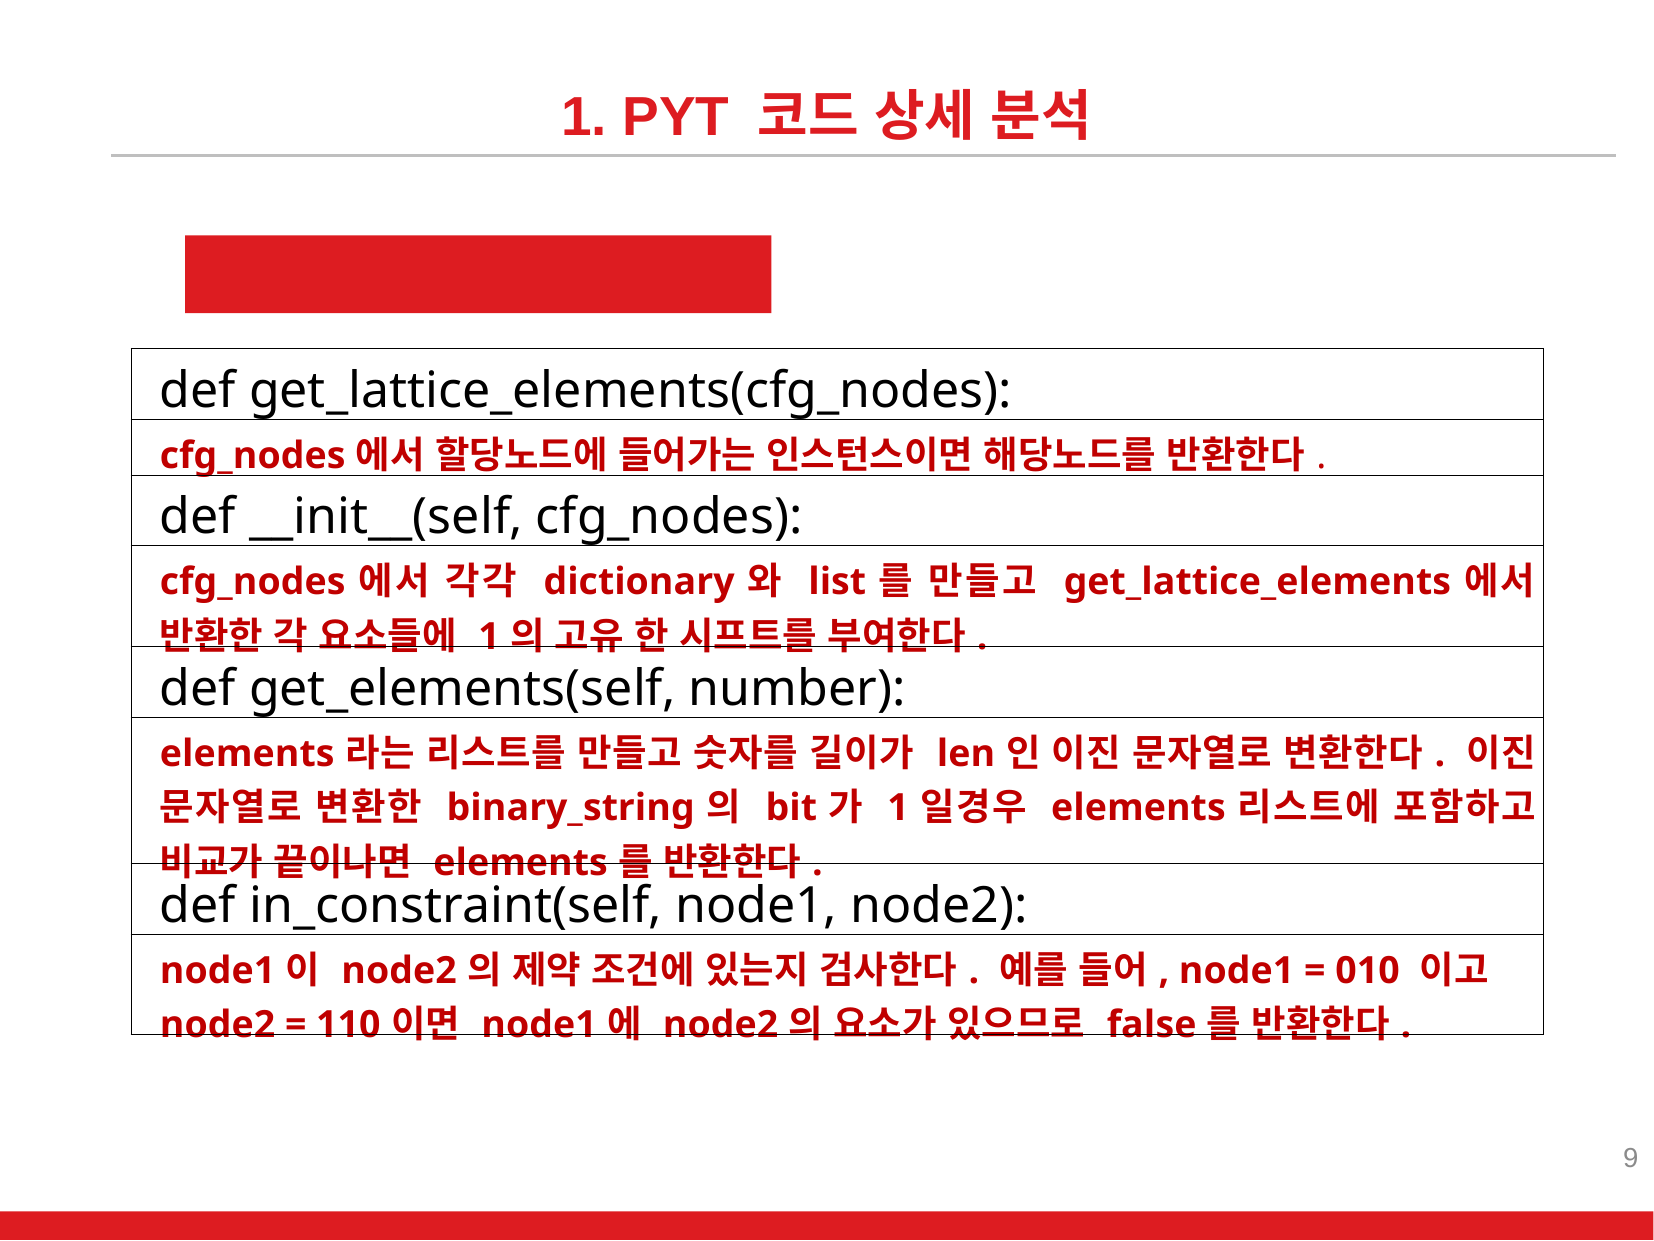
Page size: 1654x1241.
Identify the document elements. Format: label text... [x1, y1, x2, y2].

table_cell cfg_nodes에서 각각 dictionary와 list를 만들고 get_lattice_elements에서 반환한 각 요소들에 1의 고유 한 시프트를 부여한다. [132, 546, 1543, 646]
table_cell cfg_nodes에서 할당노드에 들어가는 인스턴스이면 해당노드를 반환한다. [132, 420, 1543, 475]
table_cell elements라는 리스트를 만들고 숫자를 길이가 len인 이진 문자열로 변환한다. 이진 문자열로 변환한 binary_string의 bit가 1일경우 elements리스트에 포함하고 비교가 끝이나면 elements를 반환한다. [132, 718, 1543, 863]
table_cell def __init__(self, cfg_nodes): [132, 476, 1543, 545]
text_box 9 [1281, 1122, 1654, 1189]
text_box lattice.py [184, 234, 772, 314]
table_cell def in_constraint(self, node1, node2): [132, 864, 1543, 934]
table_cell node1이 node2의 제약 조건에 있는지 검사한다. 예를 들어, node1 = 010 이고 node2 = 110이면 node1에 node2의 요소가 있으므로 false를 반환한다. [132, 935, 1543, 1034]
table_cell def get_elements(self, number): [132, 647, 1543, 717]
table_header def get_lattice_elements(cfg_nodes): [132, 349, 1543, 419]
text_box 1. PYT 코드 상세 분석 [546, 73, 1107, 154]
